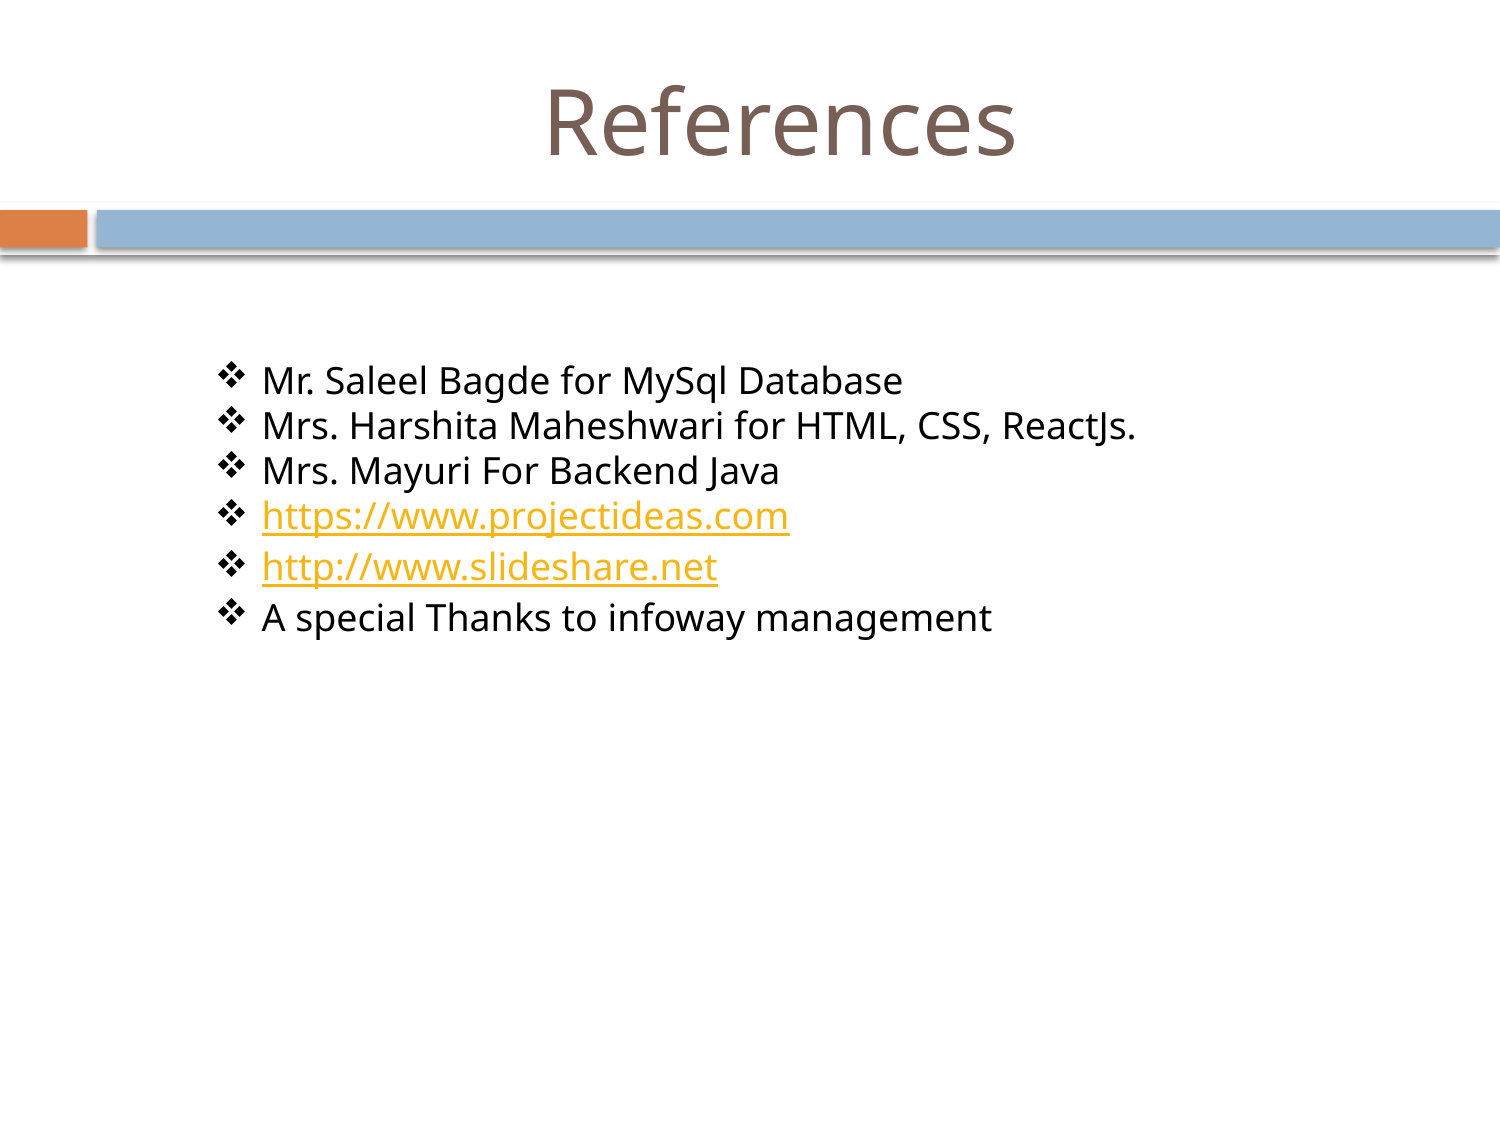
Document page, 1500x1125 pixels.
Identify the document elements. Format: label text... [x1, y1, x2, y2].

text_box Mr. Saleel Bagde for MySql Database Mrs. Harshita Maheshwari for HTML, CSS, ReactJs. Mrs. Mayuri For Backend Java https://www.projectideas.com http://www.slideshare.net A special Thanks to infoway management [200, 349, 1350, 647]
title References [99, 37, 1438, 200]
